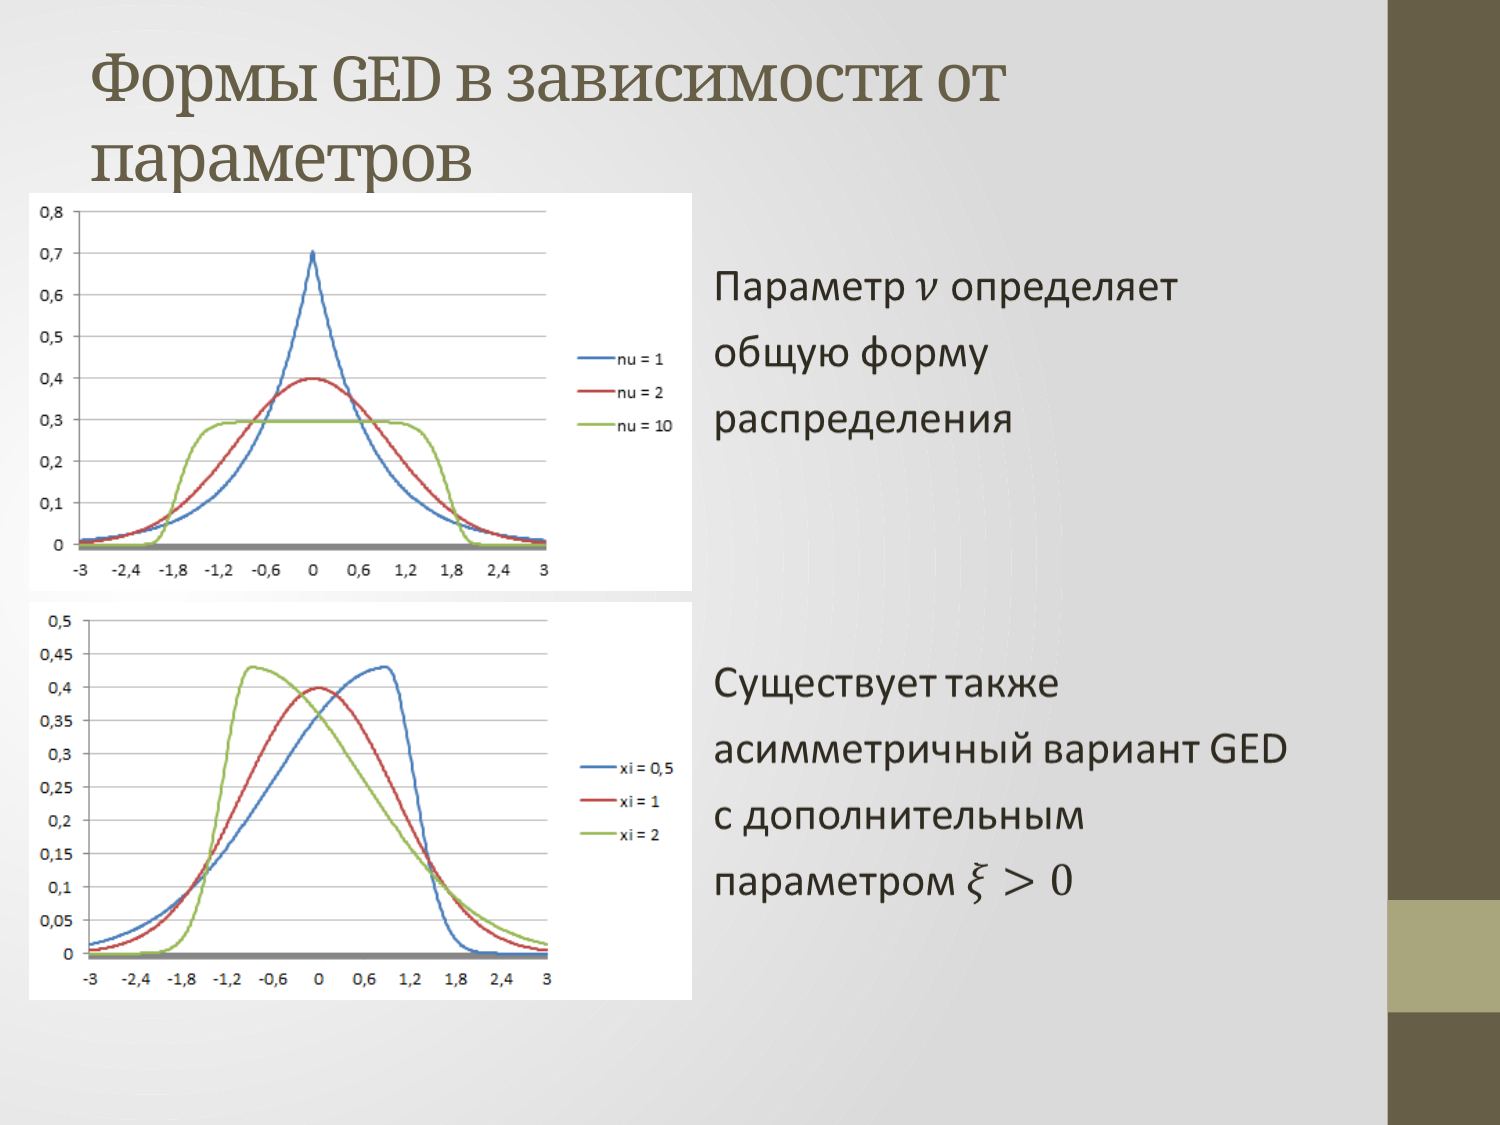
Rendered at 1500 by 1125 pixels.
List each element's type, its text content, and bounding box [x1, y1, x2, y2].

picture [28, 192, 693, 591]
picture [28, 602, 693, 1000]
list [74, 184, 1326, 1051]
title Формы GED в зависимости от параметров [75, 45, 1325, 184]
